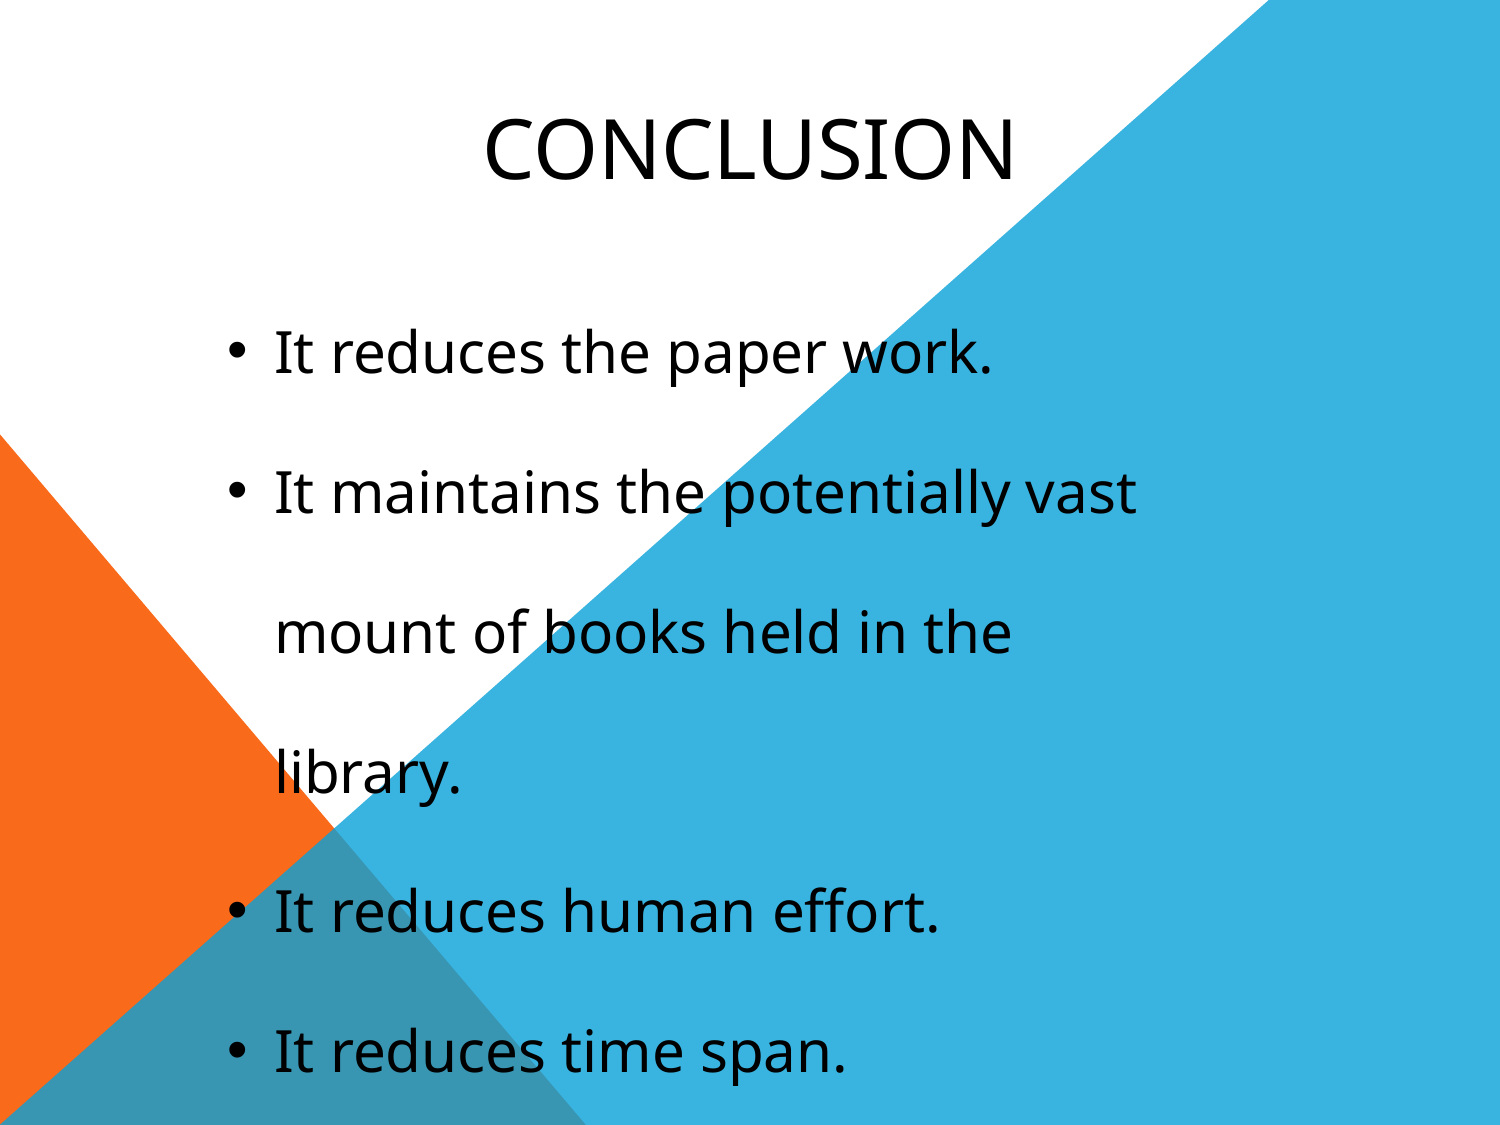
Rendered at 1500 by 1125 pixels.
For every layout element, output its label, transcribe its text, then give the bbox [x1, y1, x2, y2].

title Conclusion [287, 0, 1215, 198]
text_box It reduces the paper work. It maintains the potentially vast mount of books held in the library. It reduces human effort. It reduces time span. [212, 237, 1175, 1092]
